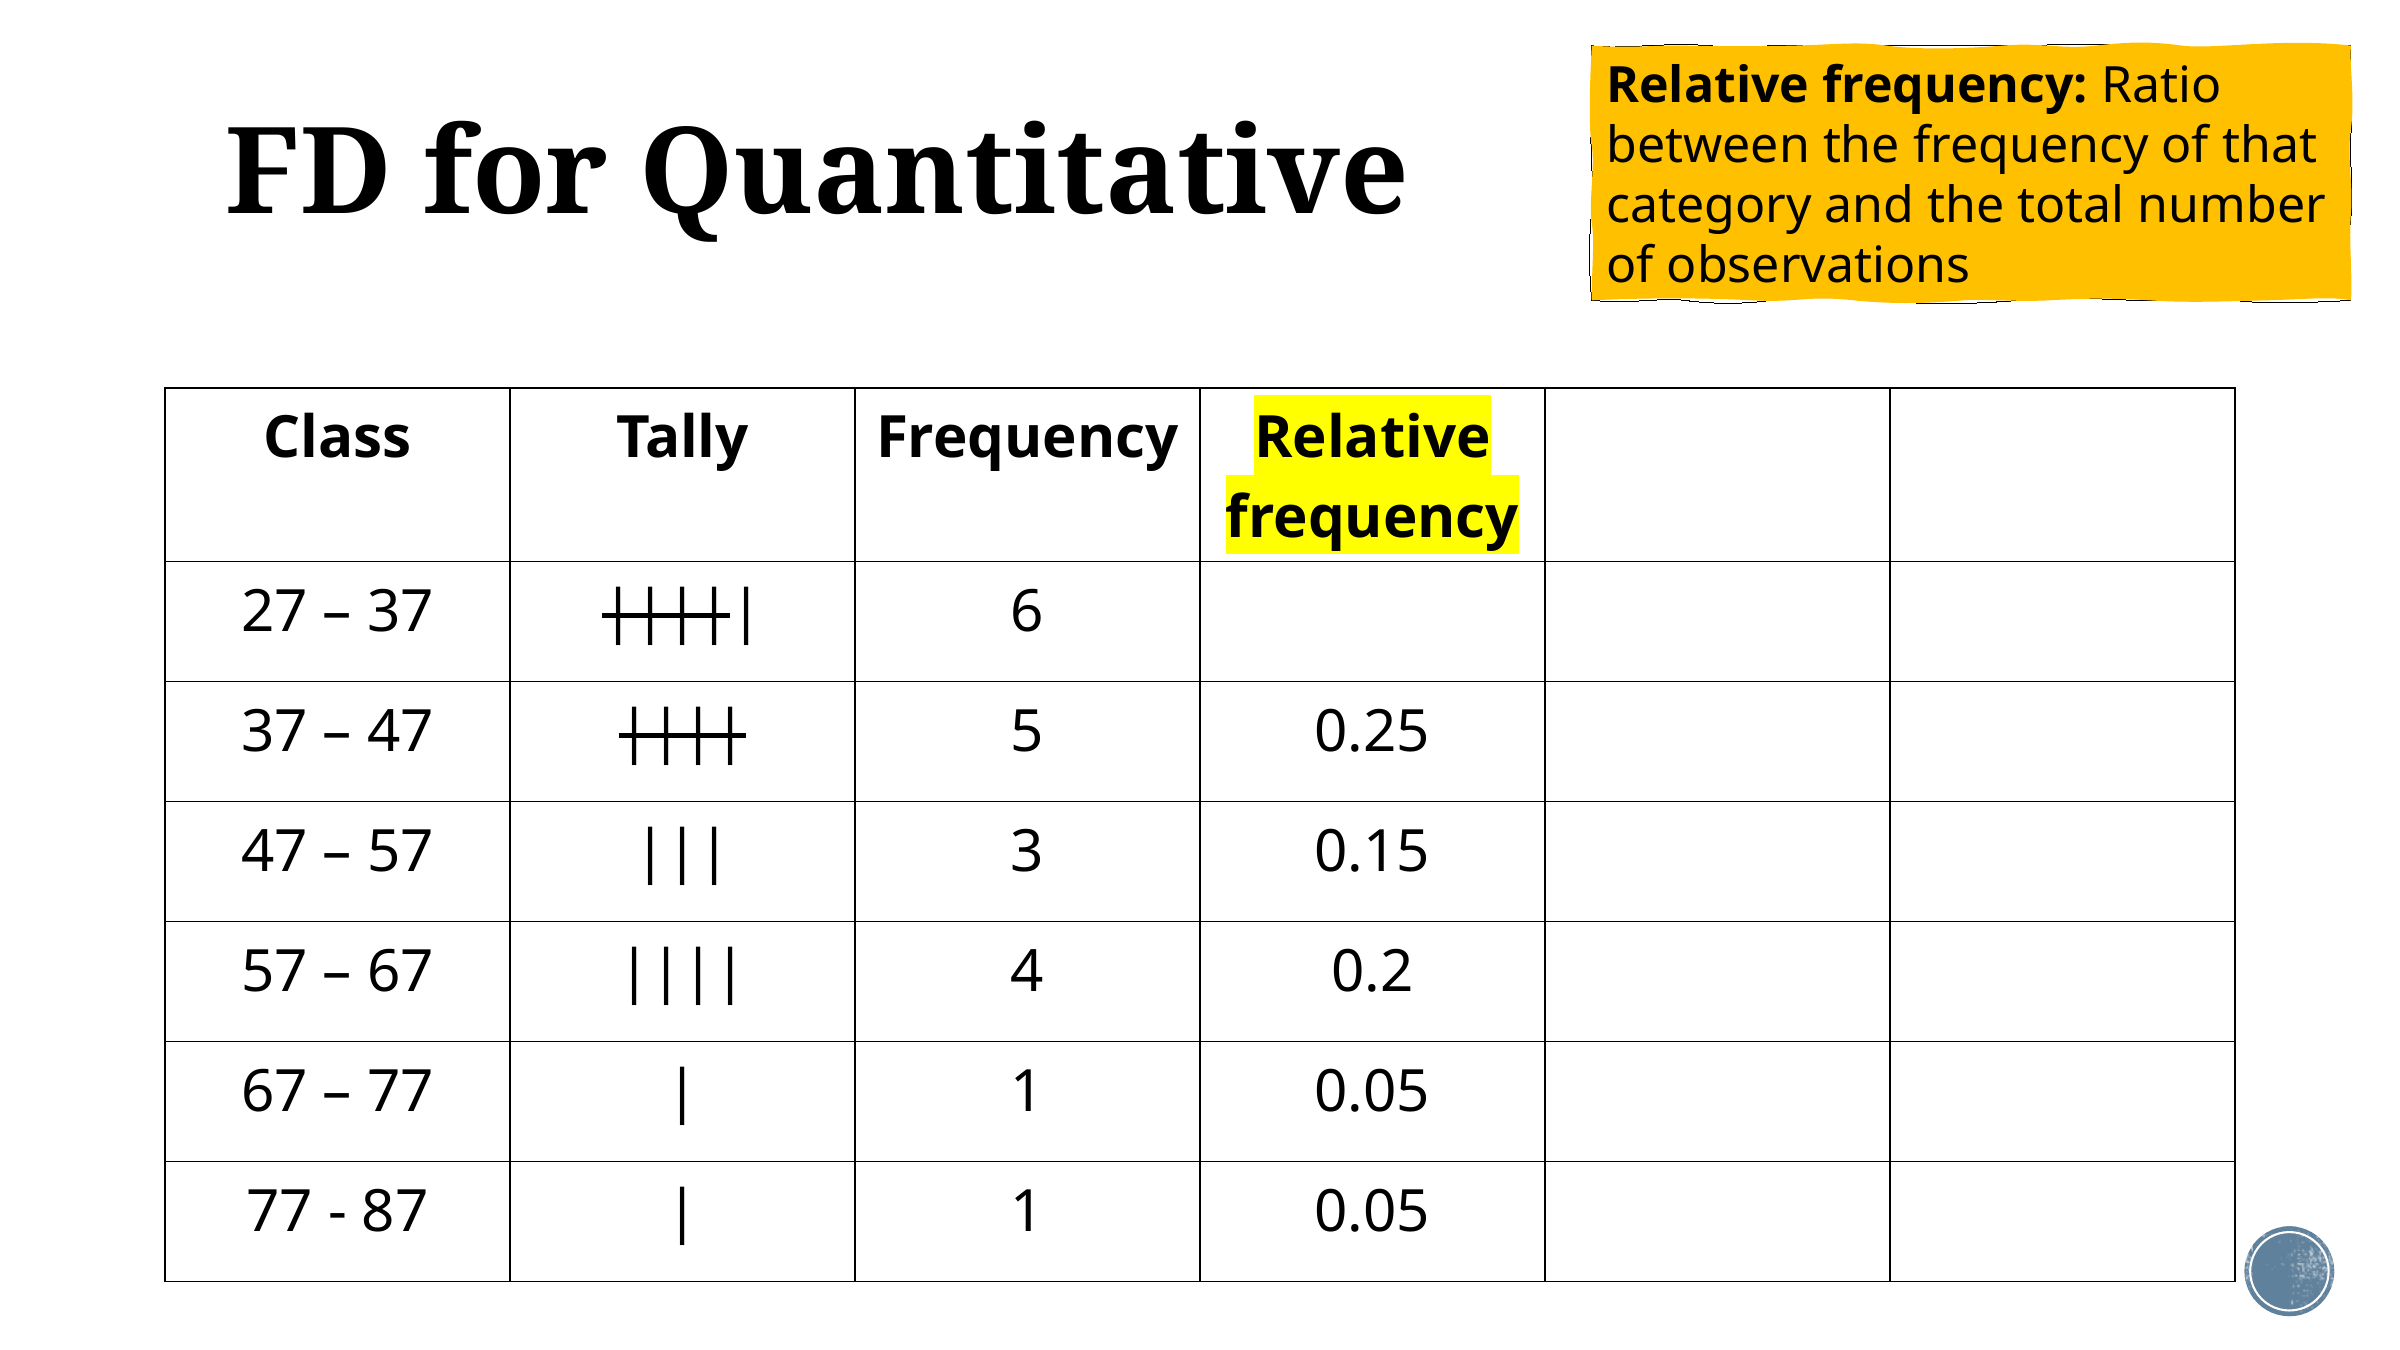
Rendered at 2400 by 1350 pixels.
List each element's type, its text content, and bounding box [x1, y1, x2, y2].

title FD for Quantitative [210, 16, 2191, 333]
text_box Relative frequency: Ratio between the frequency of that category and the total number of observations [1589, 42, 2353, 304]
